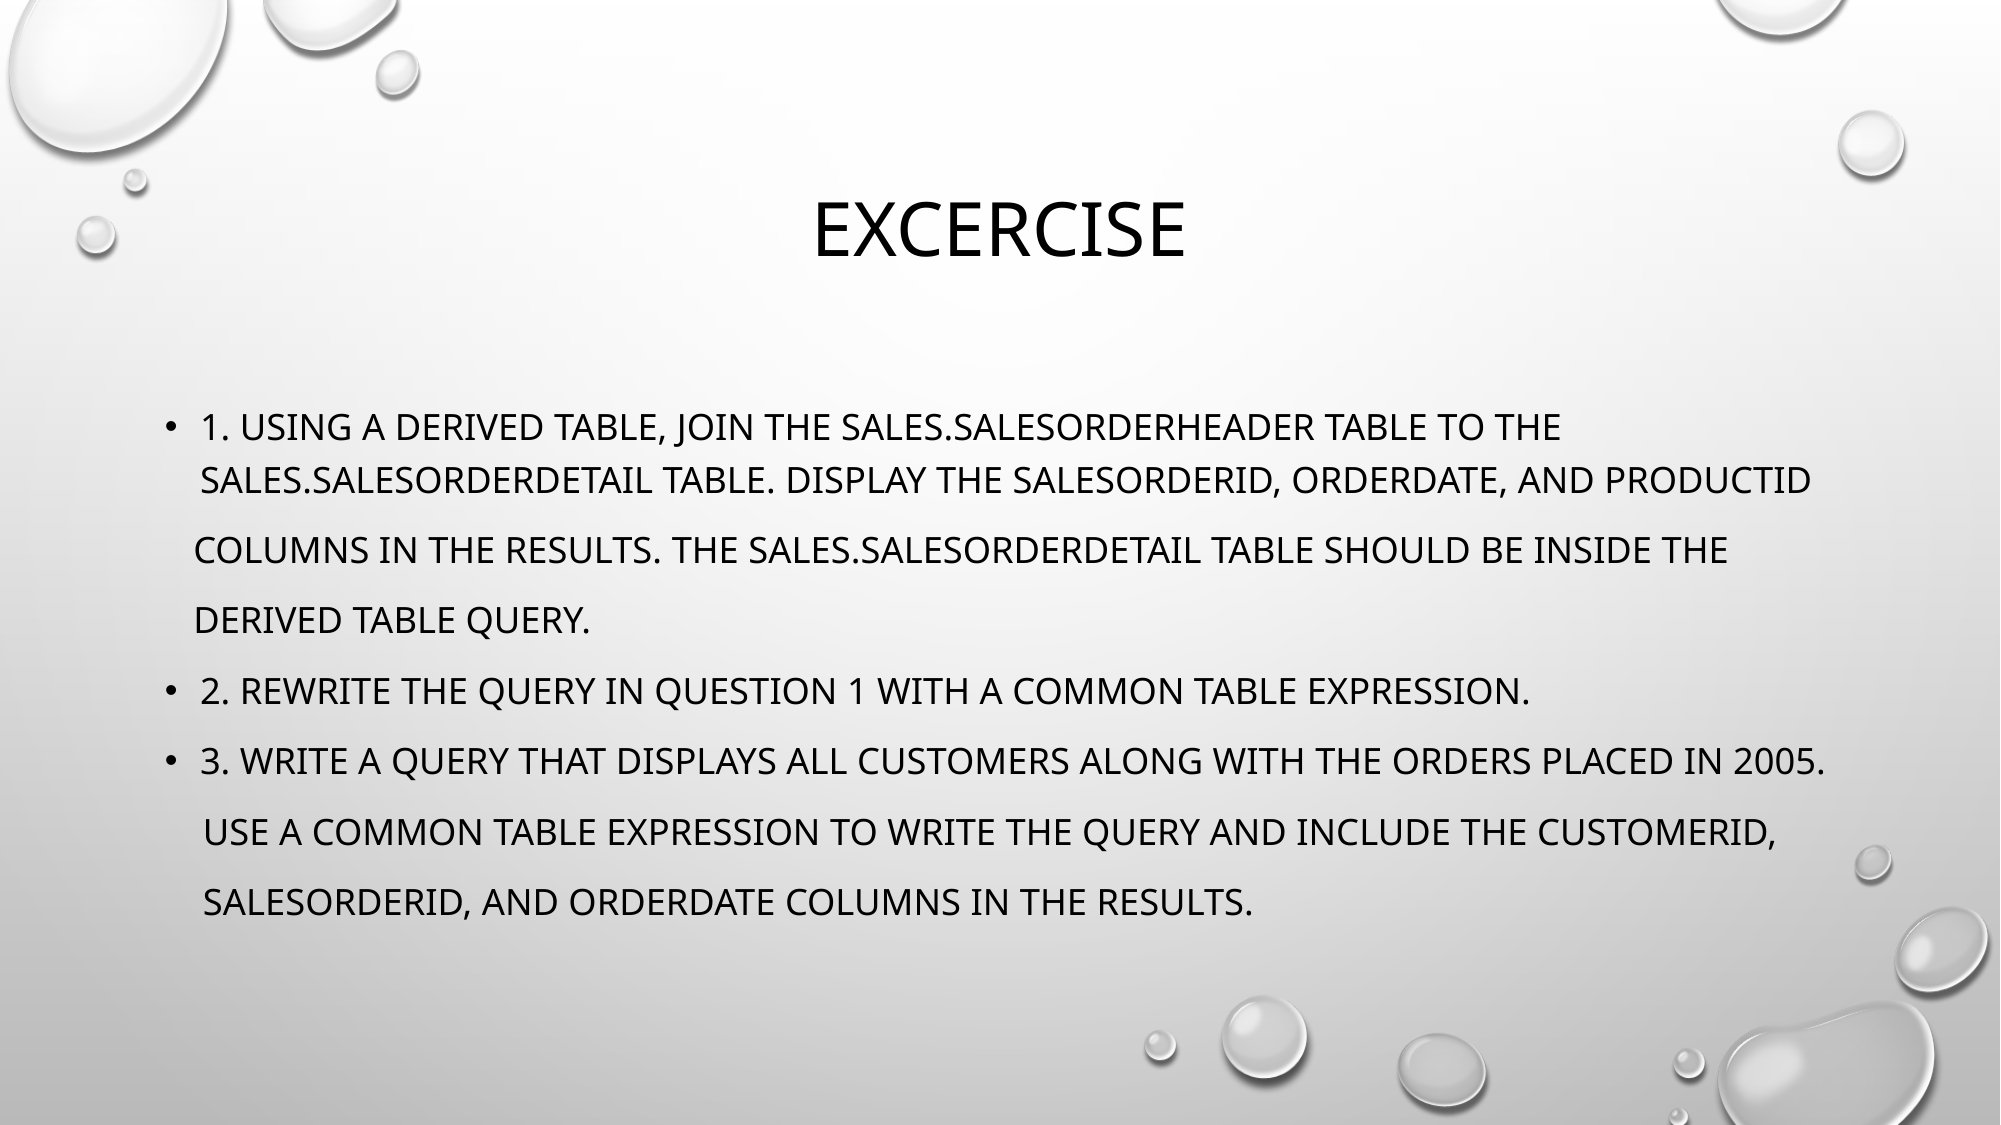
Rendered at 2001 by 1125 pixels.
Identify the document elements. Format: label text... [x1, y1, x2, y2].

title Excercise [149, 101, 1851, 364]
picture [0, 0, 2000, 1125]
list 1. Using a derived table, join the Sales.SalesOrderHeader table to the Sales.SalesOrderDetail table. Display the SalesOrderID, OrderDate, and ProductID columns in the results. The Sales.SalesOrderDetail table should be inside the derived table query. 2. Rewrite the query in question 1 with a common table expression. 3. Write a query that displays all customers along with the orders placed in 2005. Use a common table expression to write the query and include the CustomerID, SalesOrderID, and OrderDate columns in the results. [149, 388, 1850, 950]
